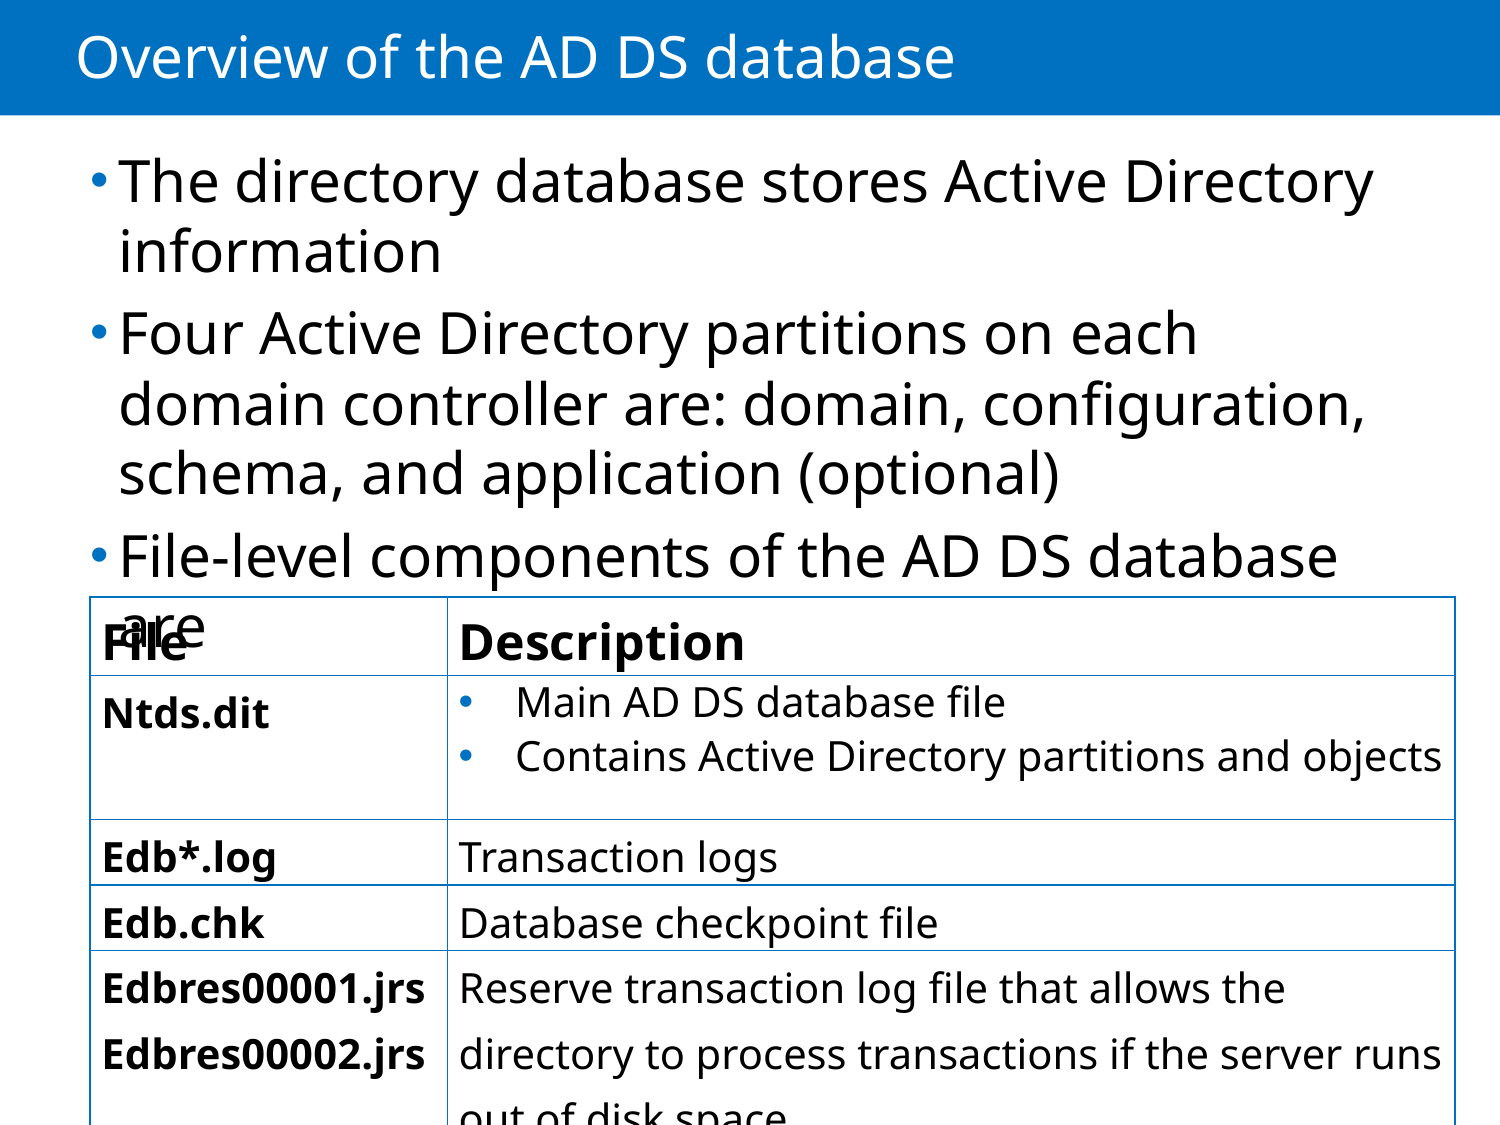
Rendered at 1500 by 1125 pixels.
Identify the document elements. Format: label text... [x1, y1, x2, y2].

table_cell Reserve transaction log file that allows the directory to process transactions if the server runs out of disk space [448, 951, 1454, 1125]
table_cell Edb*.log [91, 820, 447, 884]
title Overview of the AD DS database [75, 0, 1351, 122]
text_box The directory database stores Active Directory information Four Active Directory partitions on each domain controller are: domain, configuration, schema, and application (optional) File-level components of the AD DS database are [75, 136, 1405, 562]
table_cell Database checkpoint file [448, 886, 1454, 950]
table_cell Edb.chk [91, 886, 447, 950]
table_cell Main AD DS database file Contains Active Directory partitions and objects [448, 676, 1454, 819]
table_cell Transaction logs [448, 820, 1454, 884]
table_header Description [448, 598, 1454, 675]
table_cell Ntds.dit [91, 676, 447, 819]
table_cell Edbres00001.jrs Edbres00002.jrs [91, 951, 447, 1125]
table_header File [91, 598, 447, 675]
